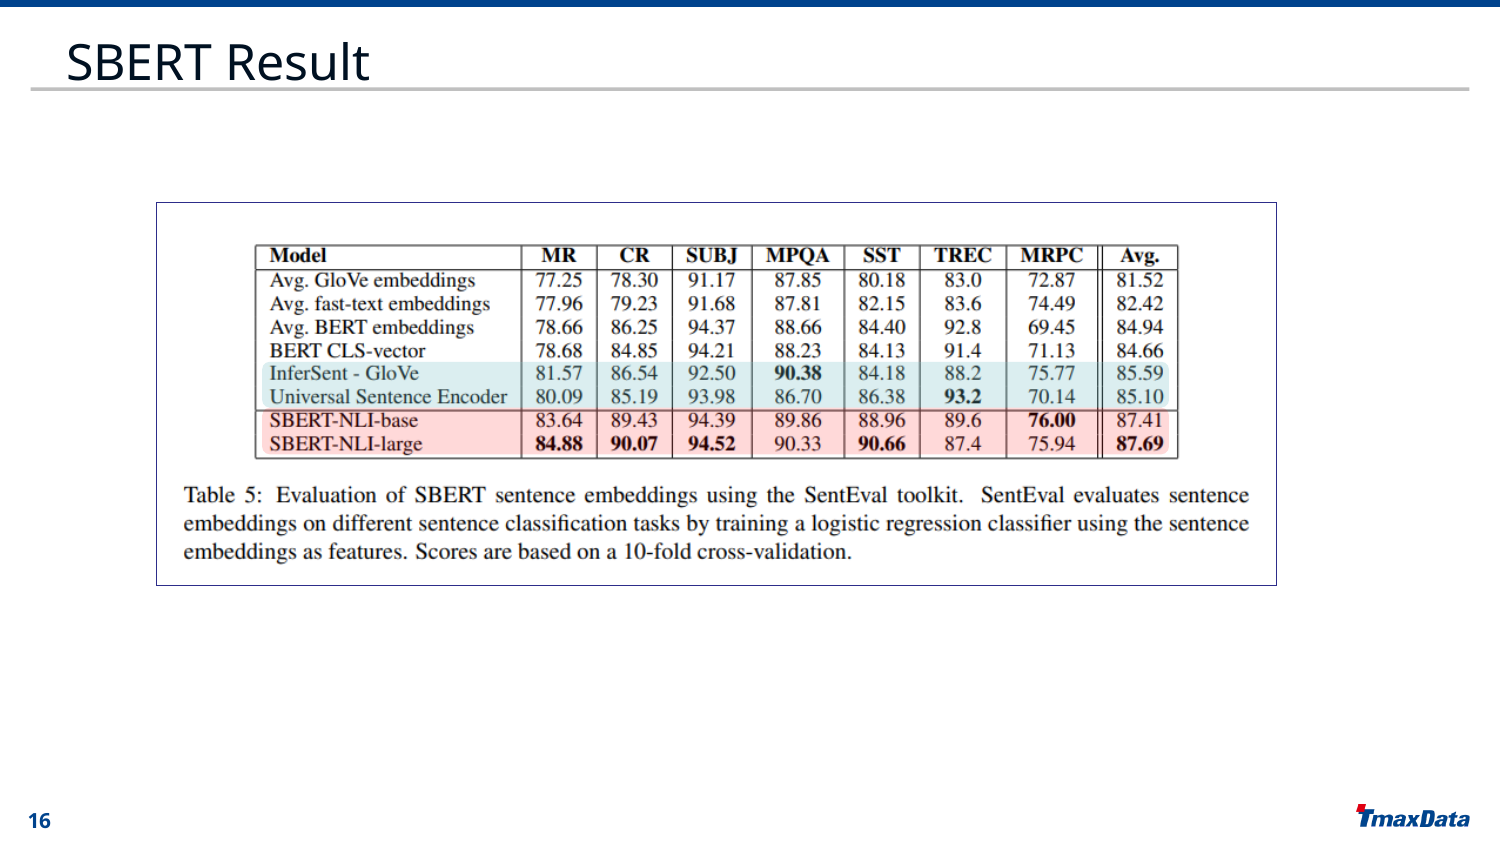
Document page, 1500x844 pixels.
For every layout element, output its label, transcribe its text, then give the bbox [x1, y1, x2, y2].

title SBERT Result [51, 0, 1449, 94]
picture [1356, 804, 1470, 827]
list [51, 120, 1449, 750]
picture [156, 202, 1277, 586]
